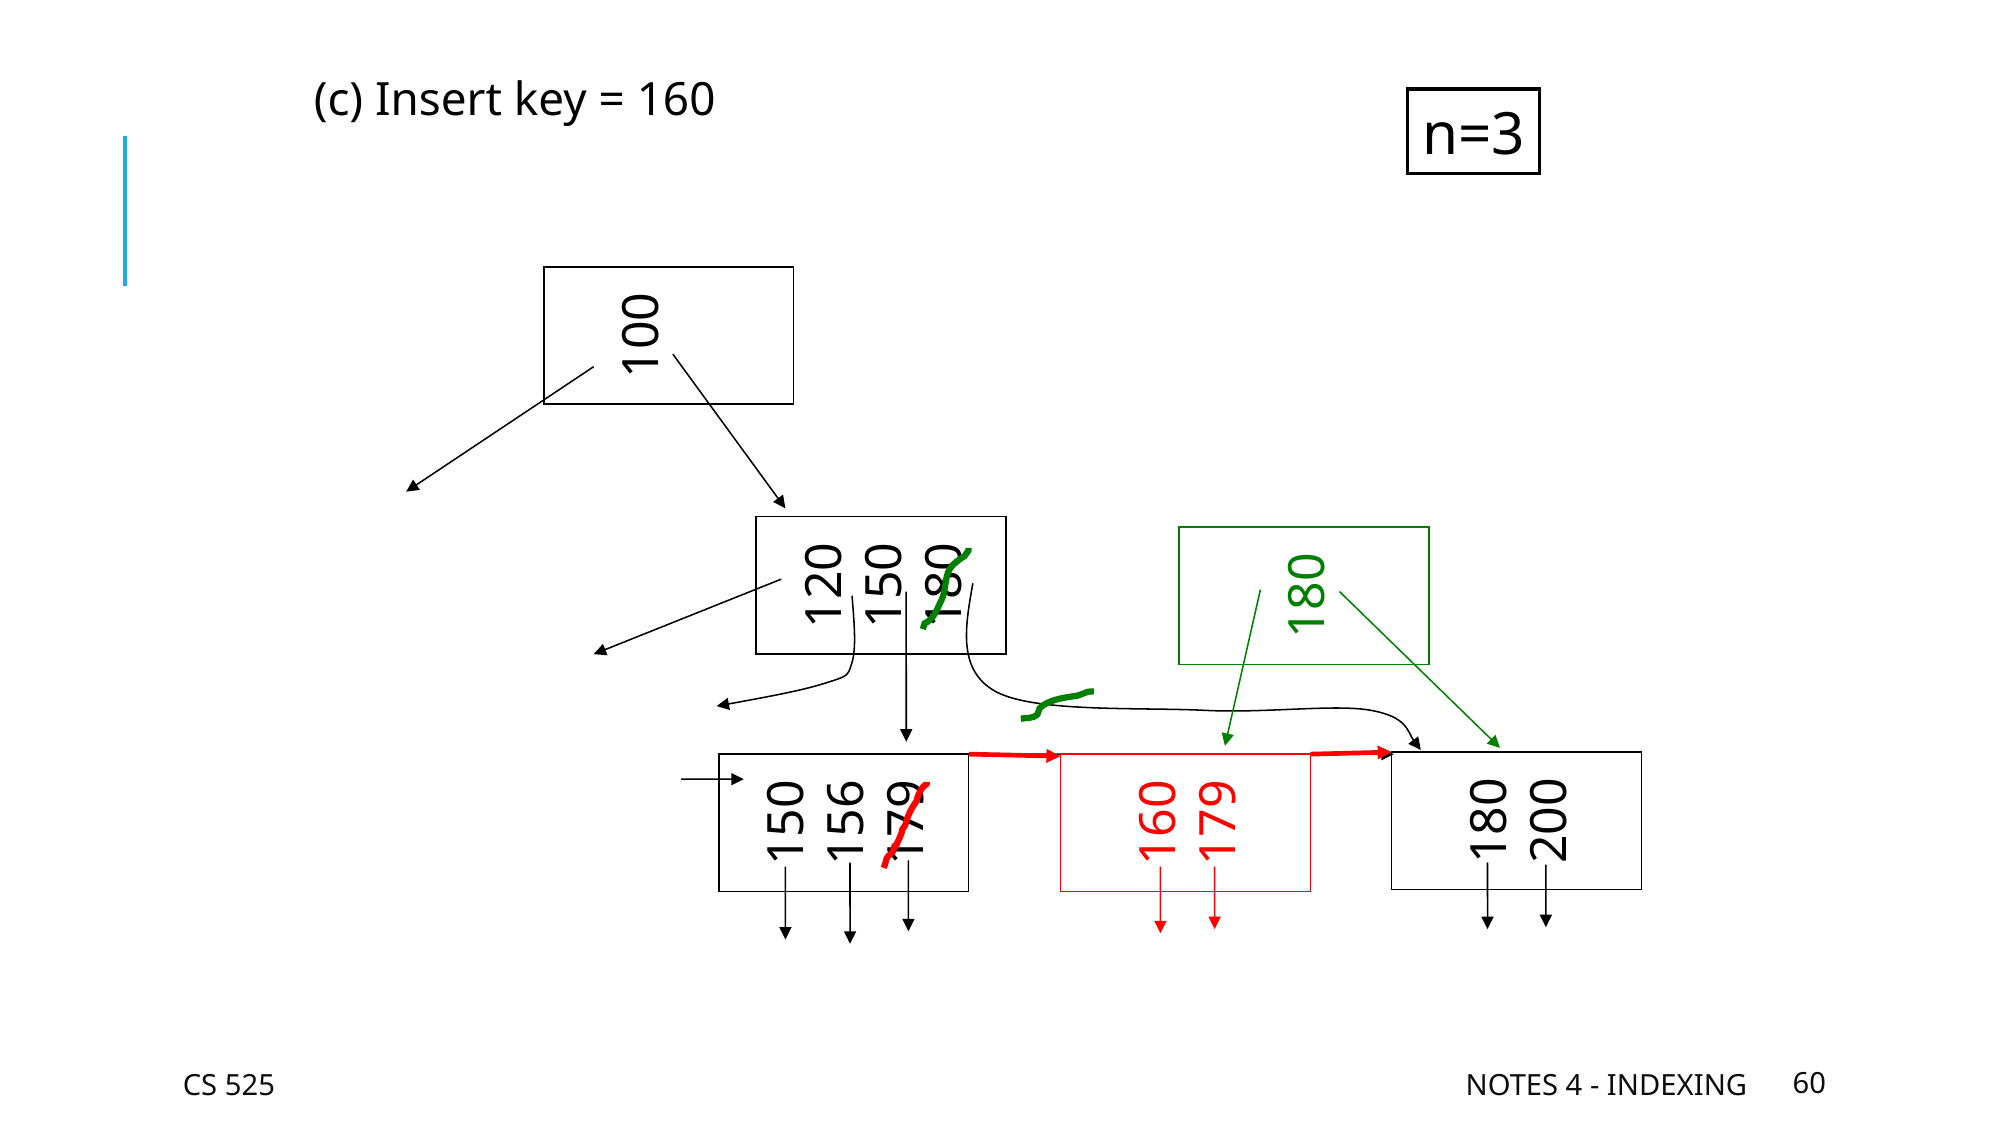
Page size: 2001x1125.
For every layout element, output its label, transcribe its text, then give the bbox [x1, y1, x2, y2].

text_box [406, 366, 594, 492]
text_box [779, 866, 792, 940]
text_box n=3 [1407, 88, 1540, 174]
text_box 180 200 [1399, 752, 1642, 890]
text_box 120 150 180 [756, 516, 1007, 655]
footer Notes 4 - Indexing [794, 1061, 1763, 1107]
text_box 100 [543, 266, 794, 405]
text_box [921, 526, 1501, 749]
text_box [843, 862, 857, 944]
text_box [716, 595, 855, 711]
text_box [672, 354, 786, 509]
text_box [1539, 864, 1553, 928]
slide_number CS 525 [168, 1061, 522, 1107]
text_box [900, 591, 913, 742]
text_box [593, 579, 782, 656]
slide_number 60 [1777, 1061, 1938, 1107]
text_box 150 156 179 [718, 754, 877, 892]
text_box [681, 772, 744, 786]
list (c) Insert key = 160 [306, 68, 1021, 180]
text_box [1481, 862, 1494, 930]
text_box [883, 751, 1392, 934]
